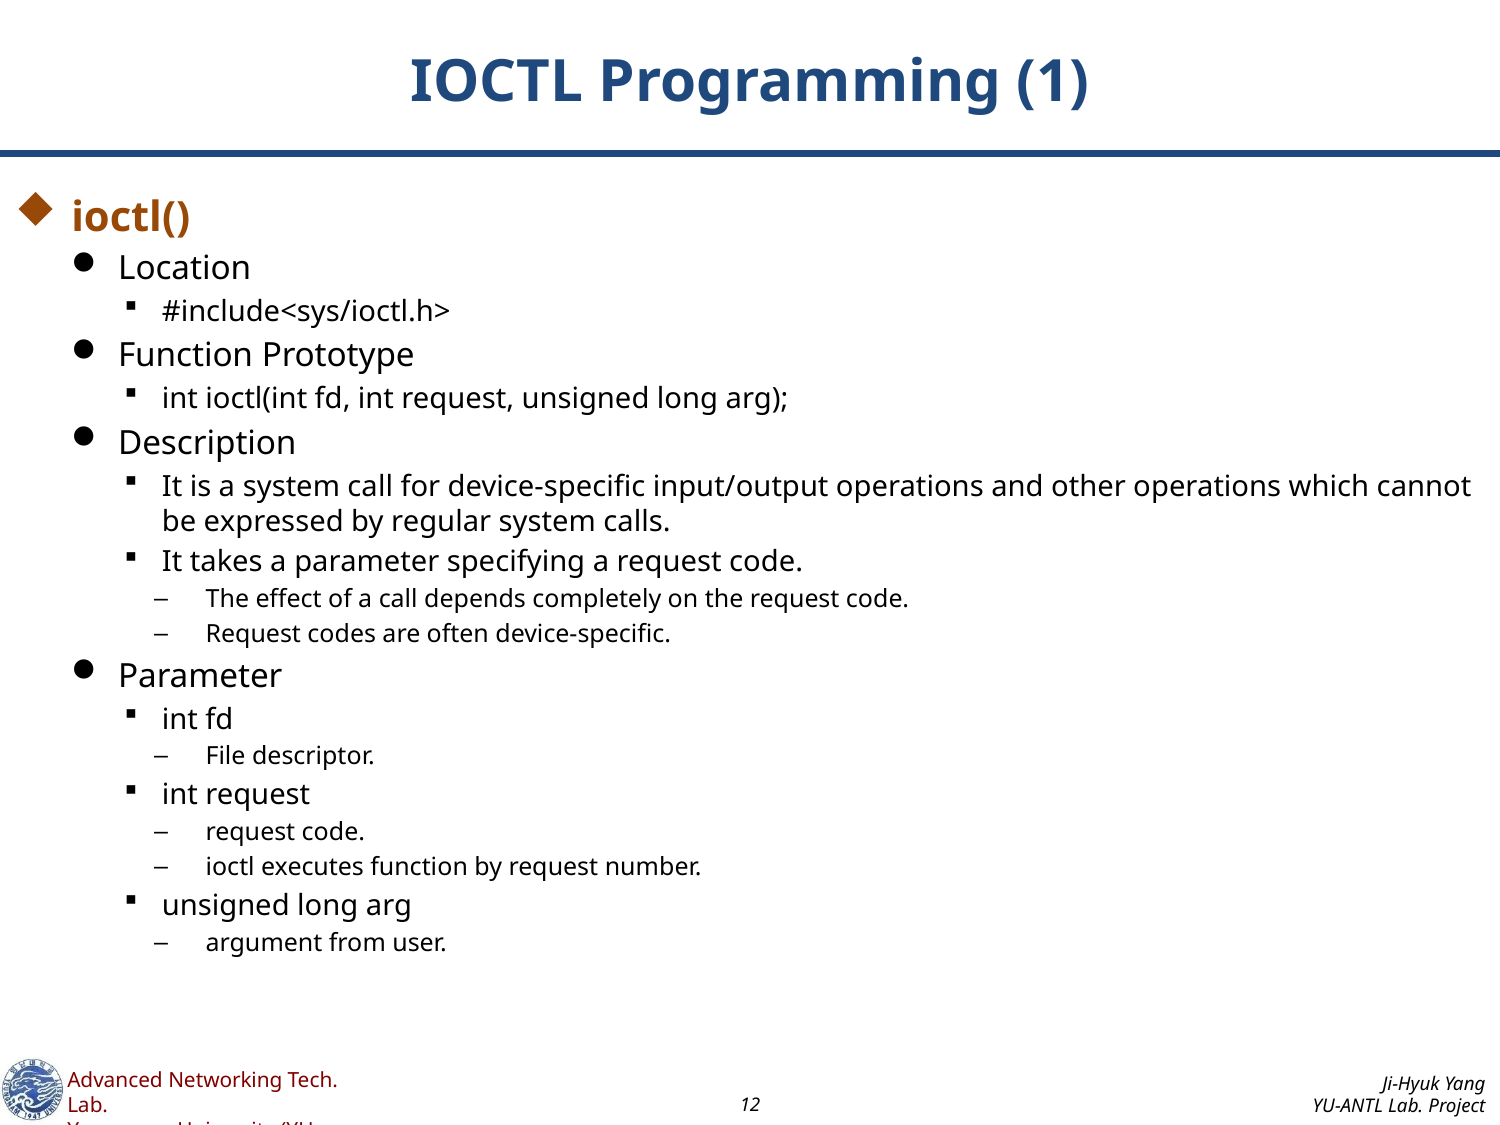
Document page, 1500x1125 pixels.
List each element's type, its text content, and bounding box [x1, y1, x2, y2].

title IOCTL Programming (1) [74, 23, 1426, 133]
list ioctl() Location #include<sys/ioctl.h> Function Prototype int ioctl(int fd, int request, unsigned long arg); Description It is a system call for device-specific input/output operations and other operations which cannot be expressed by regular system calls. It takes a parameter specifying a request code. The effect of a call depends completely on the request code. Request codes are often device-specific. Parameter int fd File descriptor. int request request code. ioctl executes function by request number. unsigned long arg argument from user. [0, 181, 1500, 1049]
picture [0, 1057, 66, 1124]
